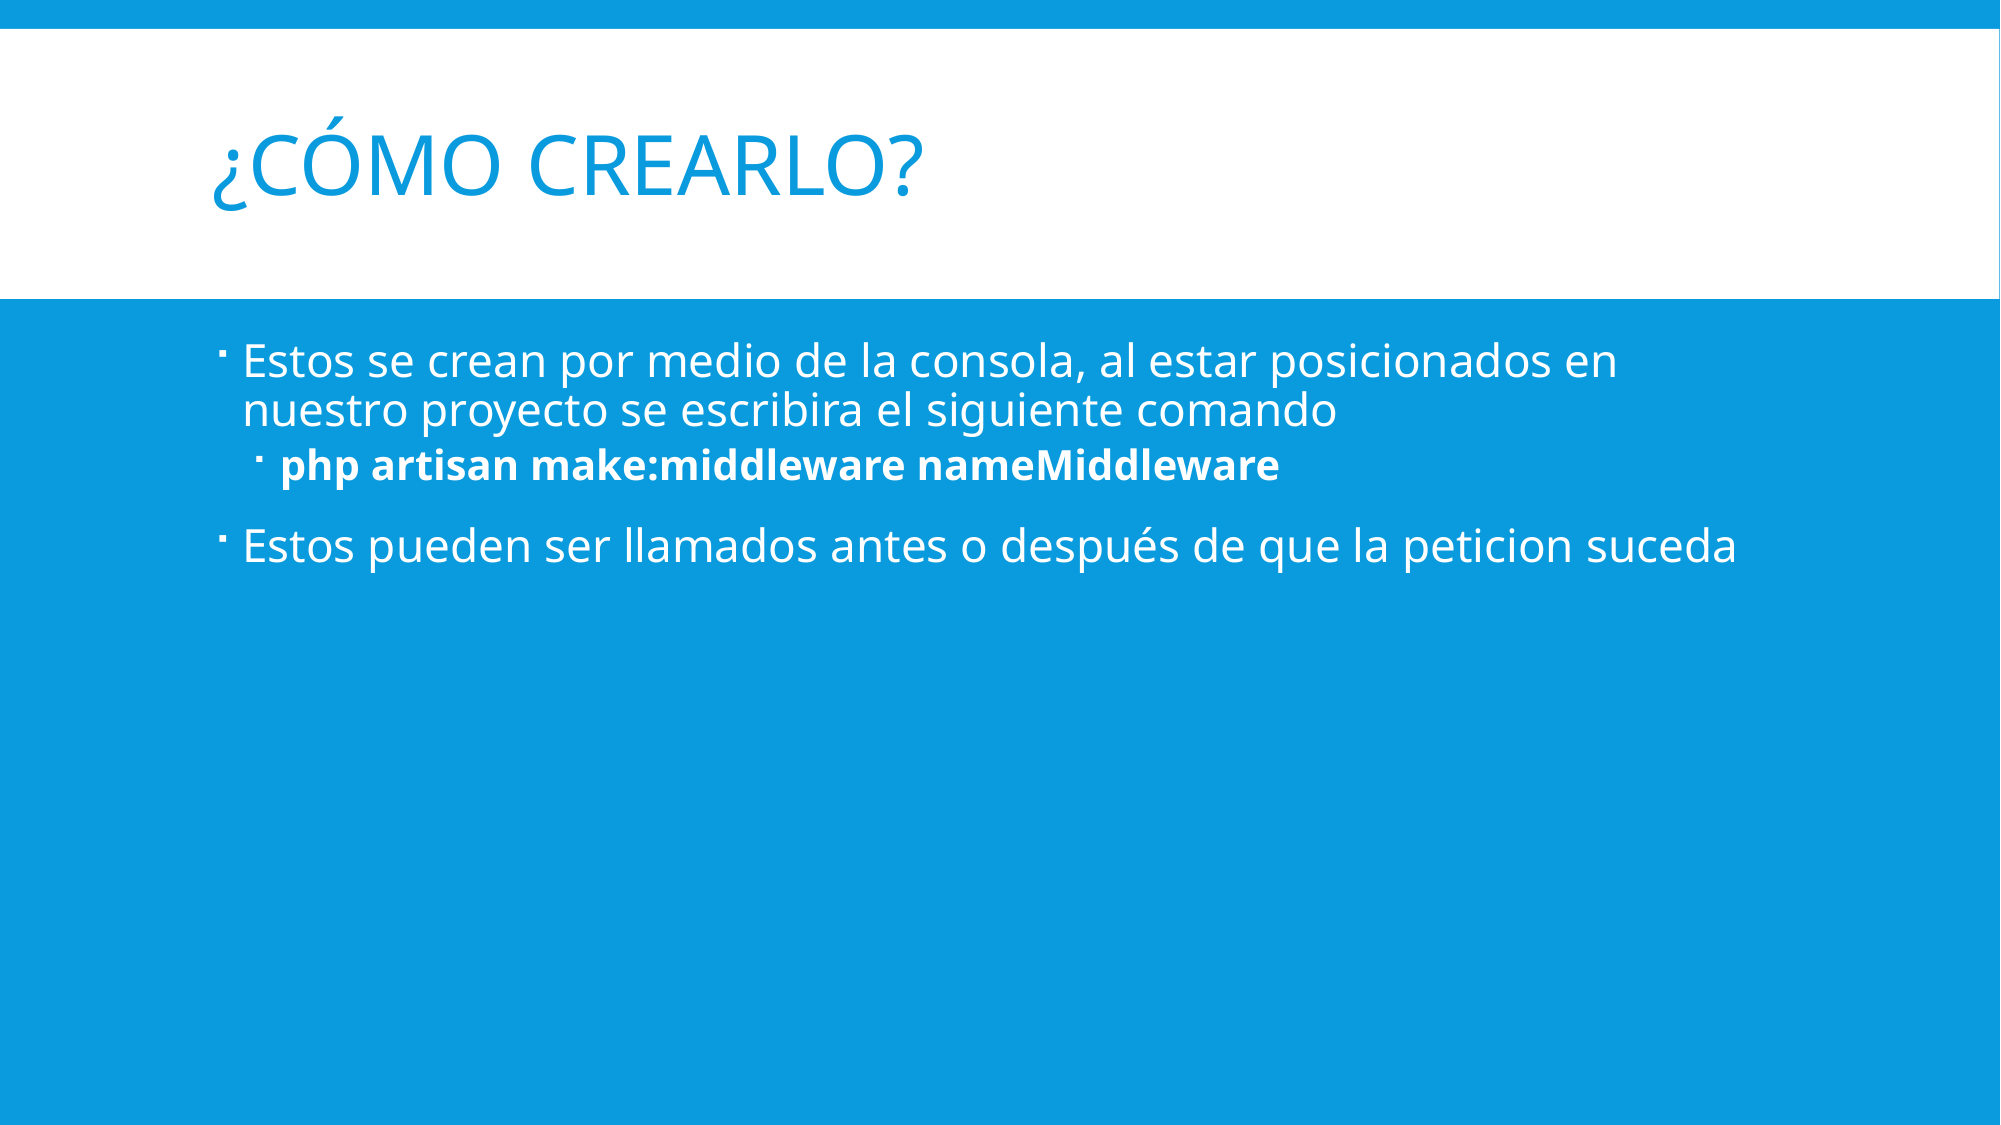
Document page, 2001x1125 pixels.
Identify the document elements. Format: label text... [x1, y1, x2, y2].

title ¿Cómo crearlo? [197, 46, 1803, 295]
list Estos se crean por medio de la consola, al estar posicionados en nuestro proyecto se escribira el siguiente comando php artisan make:middleware nameMiddleware Estos pueden ser llamados antes o después de que la peticion suceda [197, 329, 1803, 1020]
